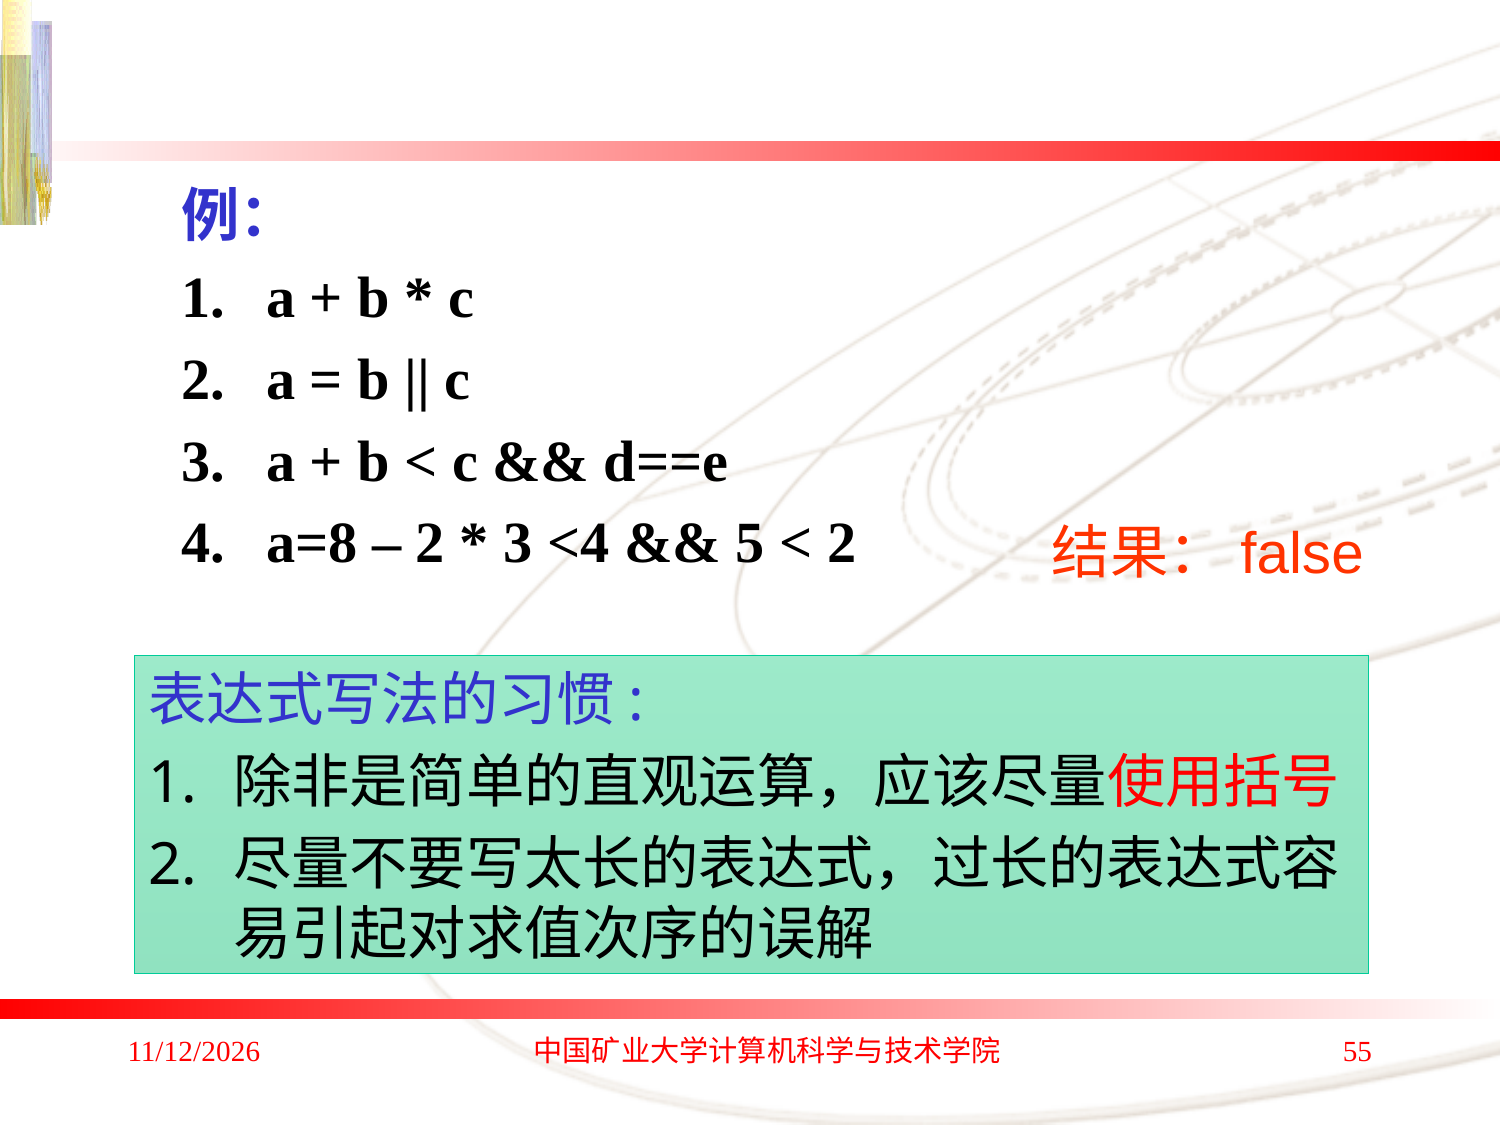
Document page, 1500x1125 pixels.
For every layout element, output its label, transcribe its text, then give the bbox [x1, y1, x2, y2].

text_box 结果：false [1037, 507, 1426, 593]
text_box 表达式写法的习惯: 除非是简单的直观运算，应该尽量使用括号 尽量不要写太长的表达式，过长的表达式容易引起对求值次序的误解 [134, 655, 1369, 974]
picture [0, 0, 1500, 999]
picture [0, 1018, 1500, 1125]
list 例： a + b * c a = b || c a + b < c && d==e a=8 – 2 * 3 <4 && 5 < 2 [166, 170, 1442, 845]
footer 中国矿业大学计算机科学与技术学院 [512, 1025, 1023, 1100]
slide_number 55 [1074, 1025, 1388, 1100]
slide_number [112, 1025, 425, 1100]
